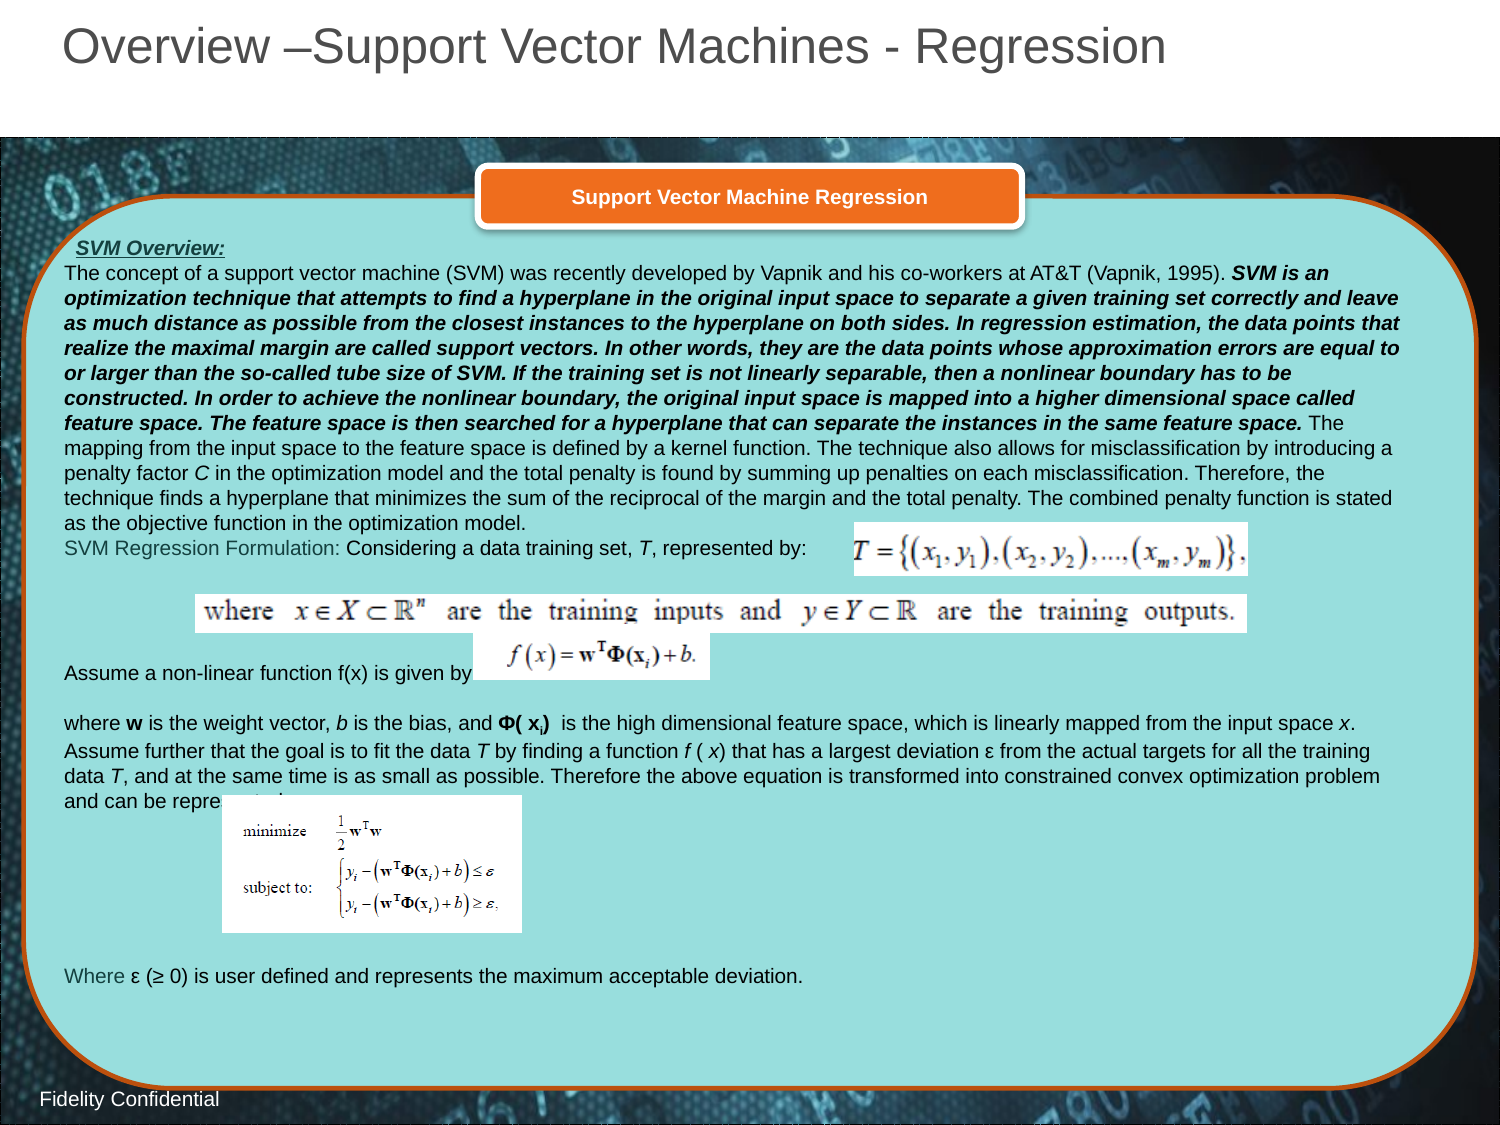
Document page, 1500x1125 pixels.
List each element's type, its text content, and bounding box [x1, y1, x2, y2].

title Overview –Support Vector Machines - Regression [46, 3, 1397, 135]
picture [0, 137, 1500, 1125]
